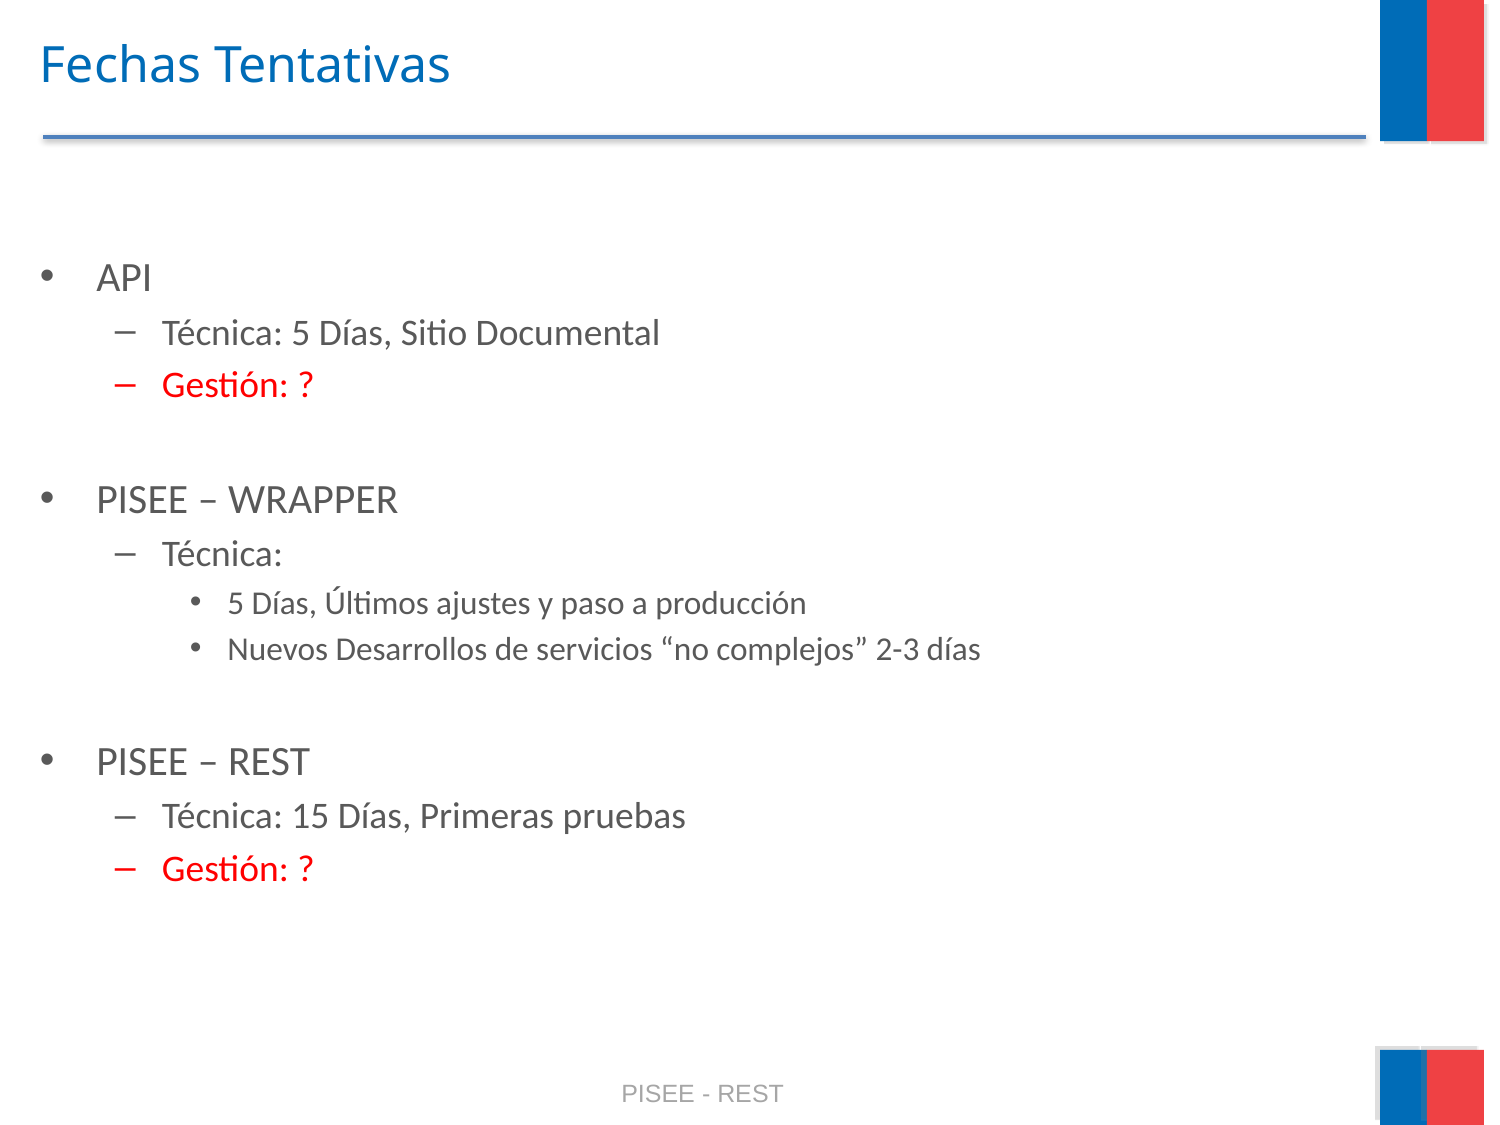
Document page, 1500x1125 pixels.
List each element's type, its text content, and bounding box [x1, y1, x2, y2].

text_box PISEE - REST [41, 1070, 1365, 1116]
list API Técnica: 5 Días, Sitio Documental Gestión: ? PISEE – WRAPPER Técnica: 5 Días, Últimos ajustes y paso a producción Nuevos Desarrollos de servicios “no complejos” 2-3 días PISEE – REST Técnica: 15 Días, Primeras pruebas Gestión: ? [24, 242, 1367, 986]
title Fechas Tentativas [24, 24, 1365, 213]
